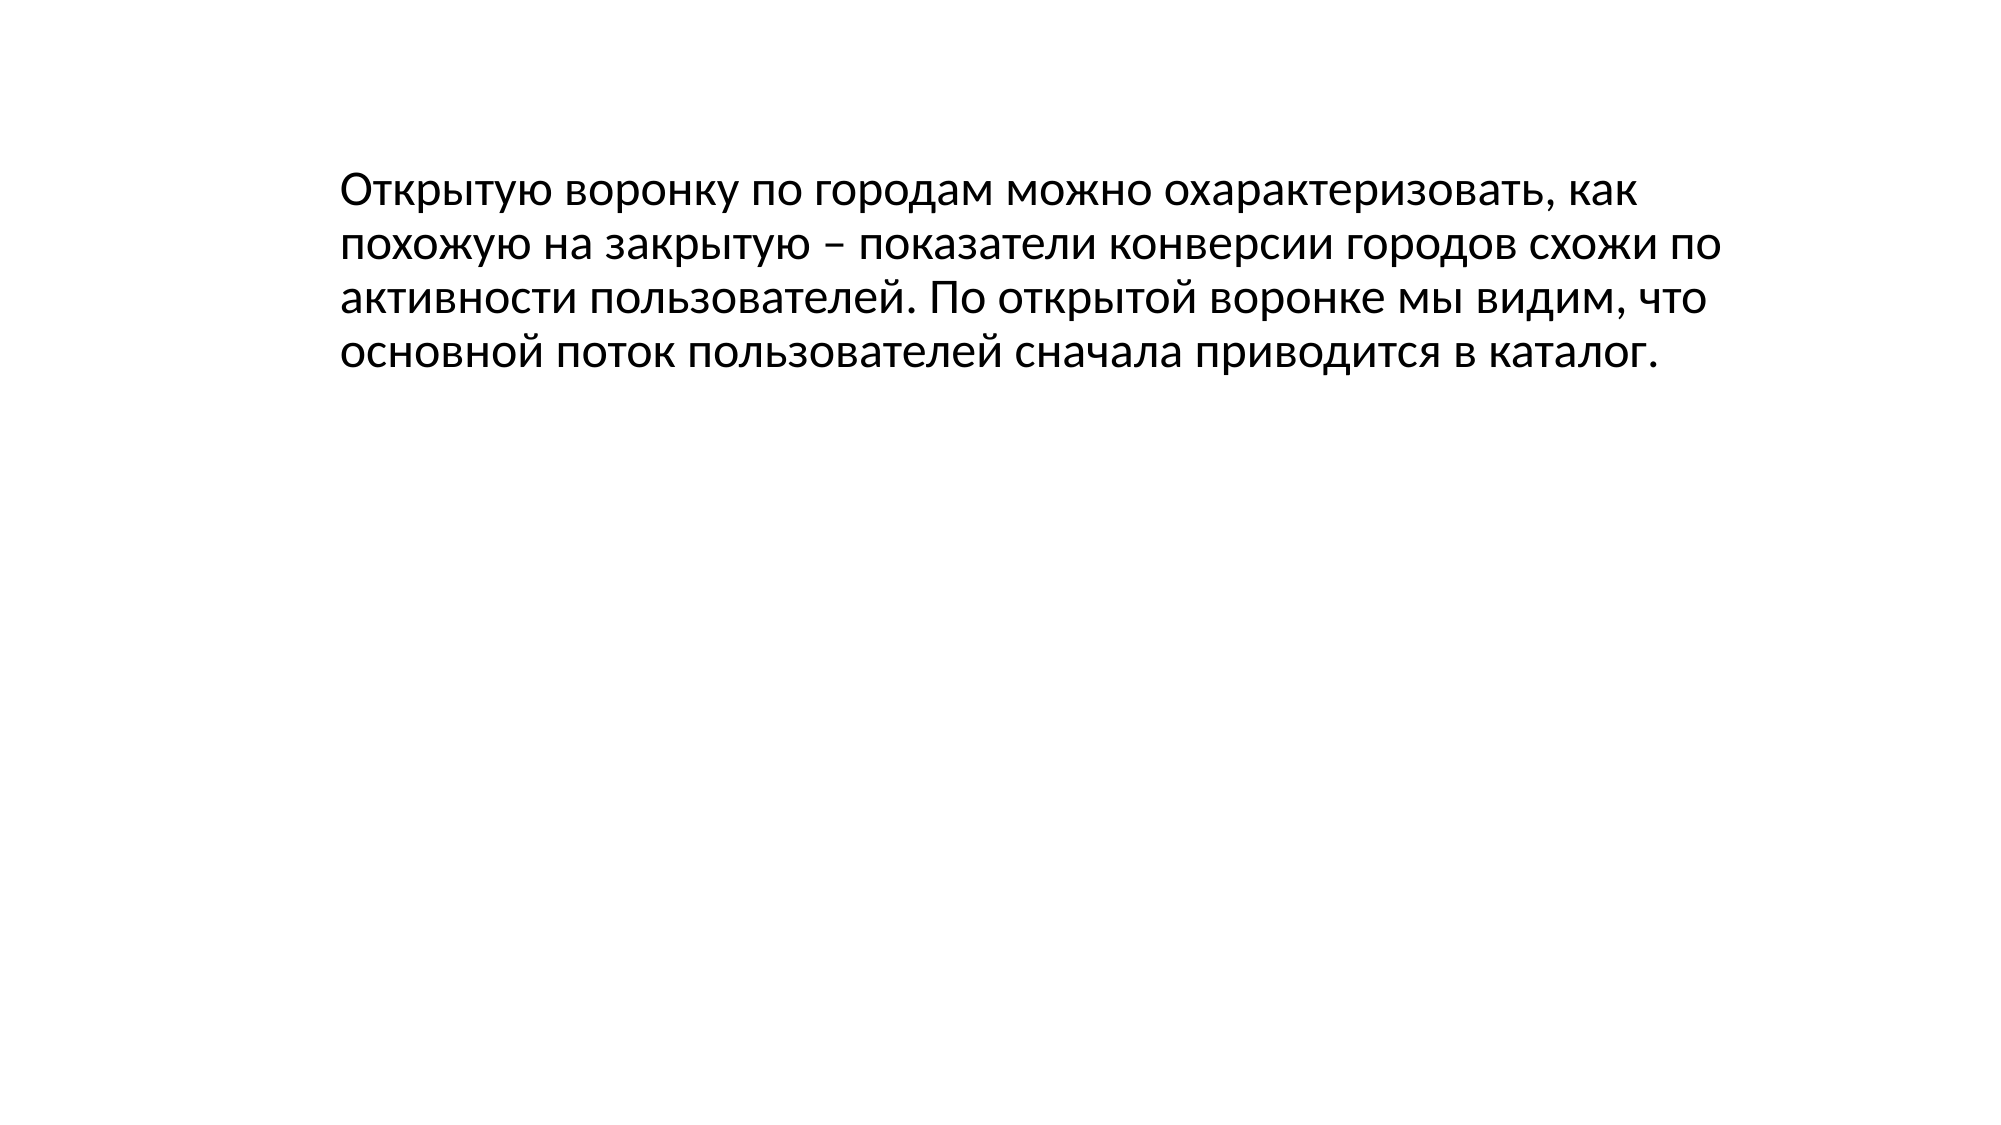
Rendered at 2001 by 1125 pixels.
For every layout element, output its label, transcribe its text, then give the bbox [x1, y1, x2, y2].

text_box Открытую воронку по городам можно охарактеризовать, как похожую на закрытую – показатели конверсии городов схожи по активности пользователей. По открытой воронке мы видим, что основной поток пользователей сначала приводится в каталог. [324, 154, 1825, 938]
